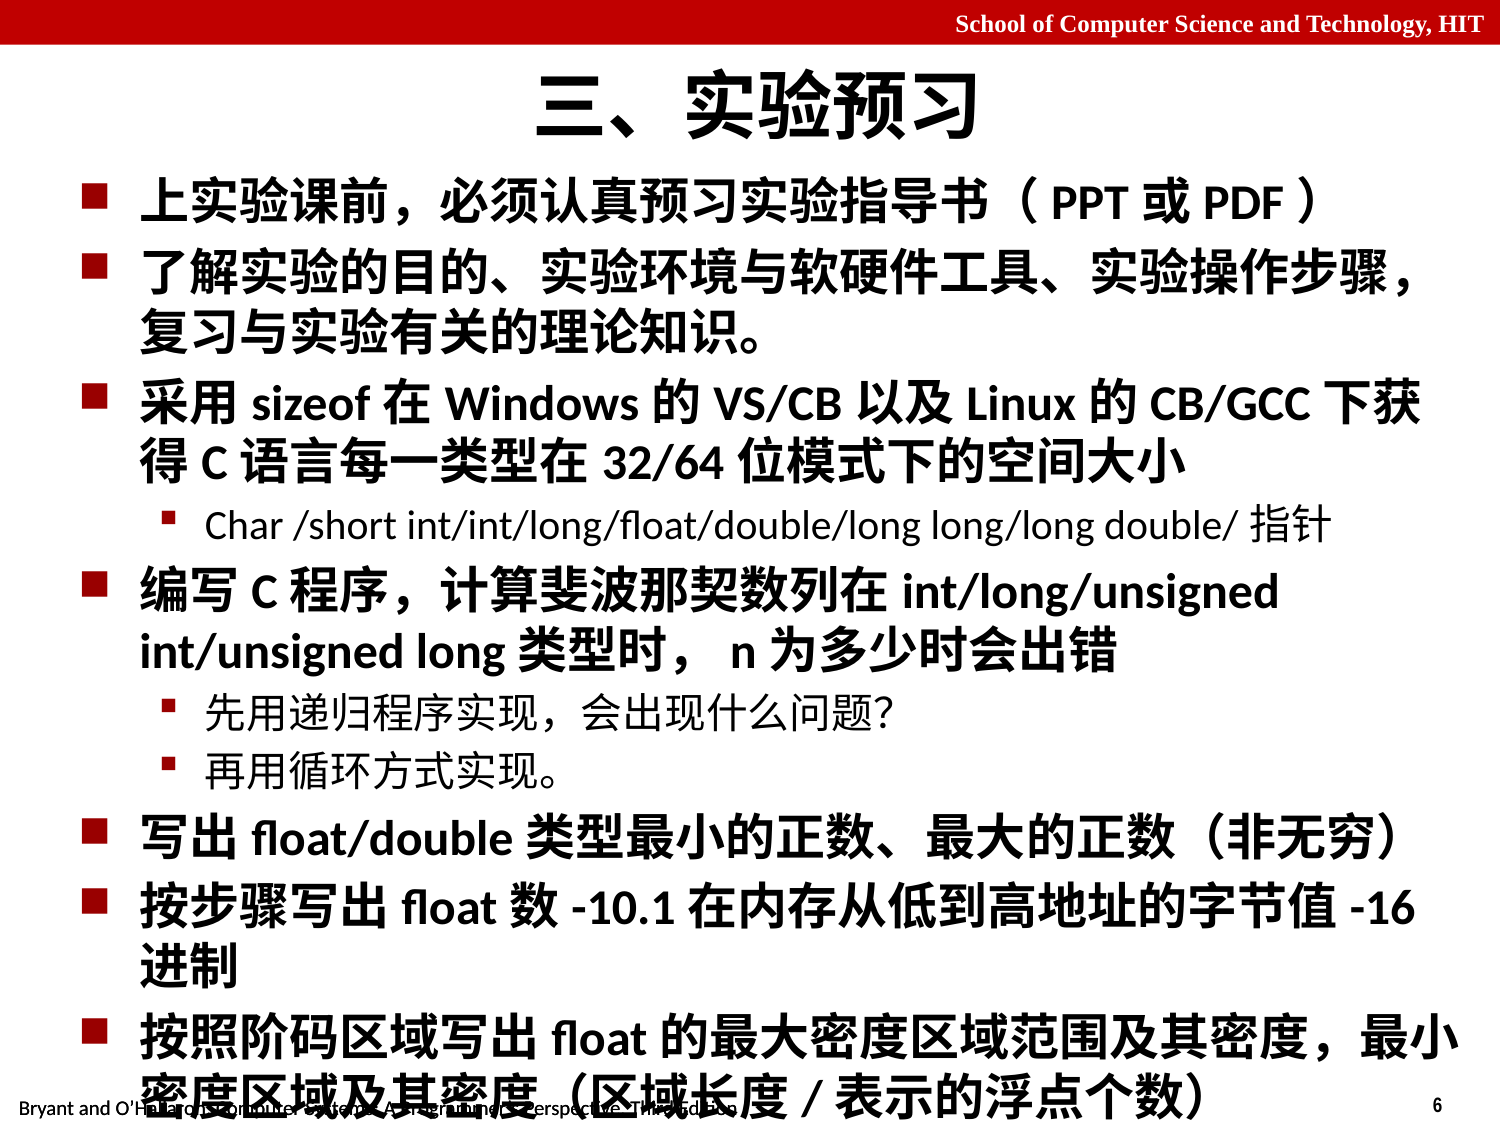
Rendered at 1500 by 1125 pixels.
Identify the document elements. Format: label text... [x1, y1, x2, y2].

title 三、实验预习 [36, 37, 1479, 170]
list 上实验课前，必须认真预习实验指导书（PPT或PDF） 了解实验的目的、实验环境与软硬件工具、实验操作步骤，复习与实验有关的理论知识。 采用sizeof在Windows的VS/CB以及Linux的CB/GCC下获得C语言每一类型在32/64位模式下的空间大小 Char /short int/int/long/float/double/long long/long double/指针 编写C程序，计算斐波那契数列在int/long/unsigned int/unsigned long类型时，n为多少时会出错 先用递归程序实现，会出现什么问题？ 再用循环方式实现。 写出float/double类型最小的正数、最大的正数（非无穷） 按步骤写出float数-10.1在内存从低到高地址的字节值-16进制 按照阶码区域写出float的最大密度区域范围及其密度，最小密度区域及其密度（区域长度/表示的浮点个数） [67, 162, 1479, 1113]
